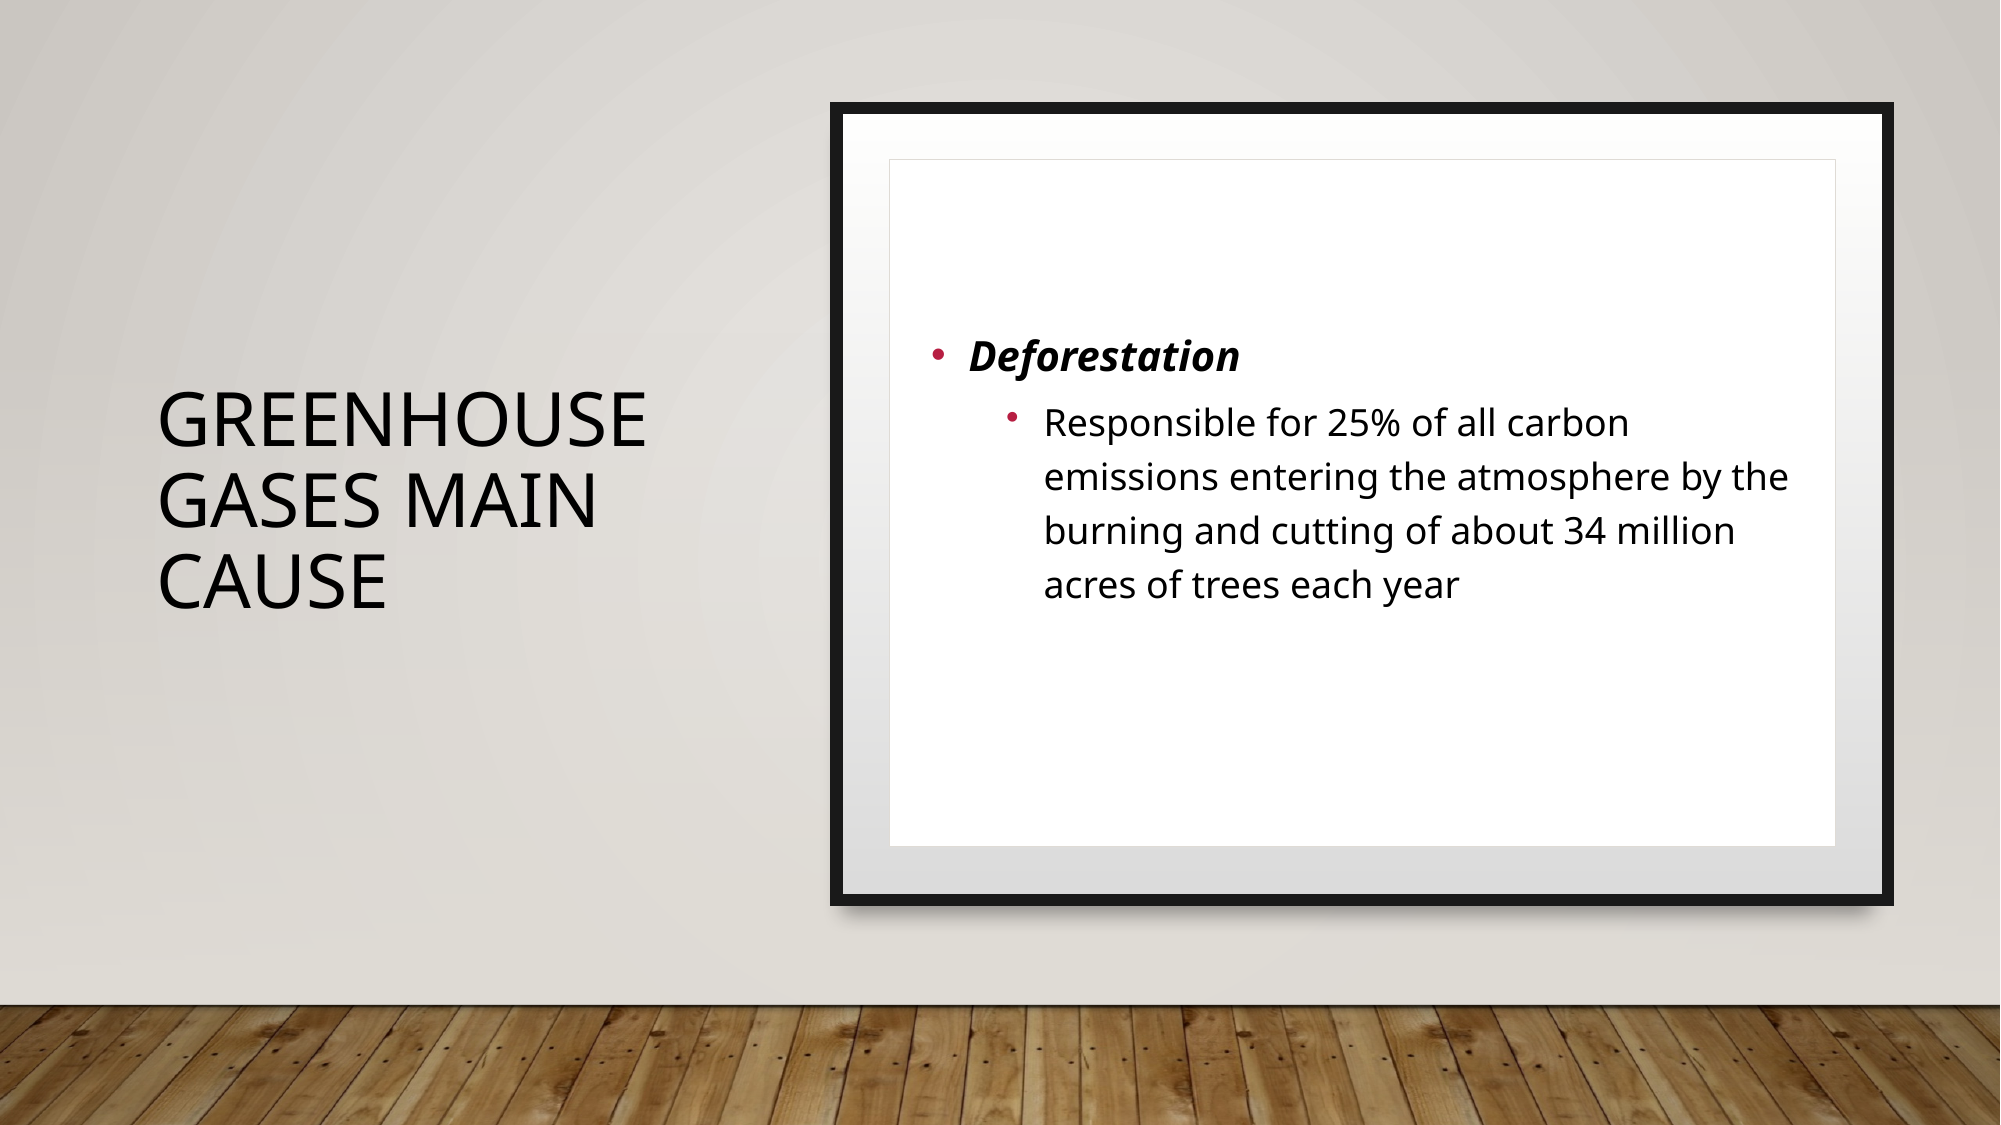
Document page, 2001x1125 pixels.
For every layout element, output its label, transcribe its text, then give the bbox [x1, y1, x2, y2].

text_box [0, 330, 2000, 1004]
title Greenhouse Gases main cause [141, 186, 764, 820]
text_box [836, 104, 1889, 902]
picture [0, 1006, 2000, 1125]
text_box [0, 0, 2000, 330]
